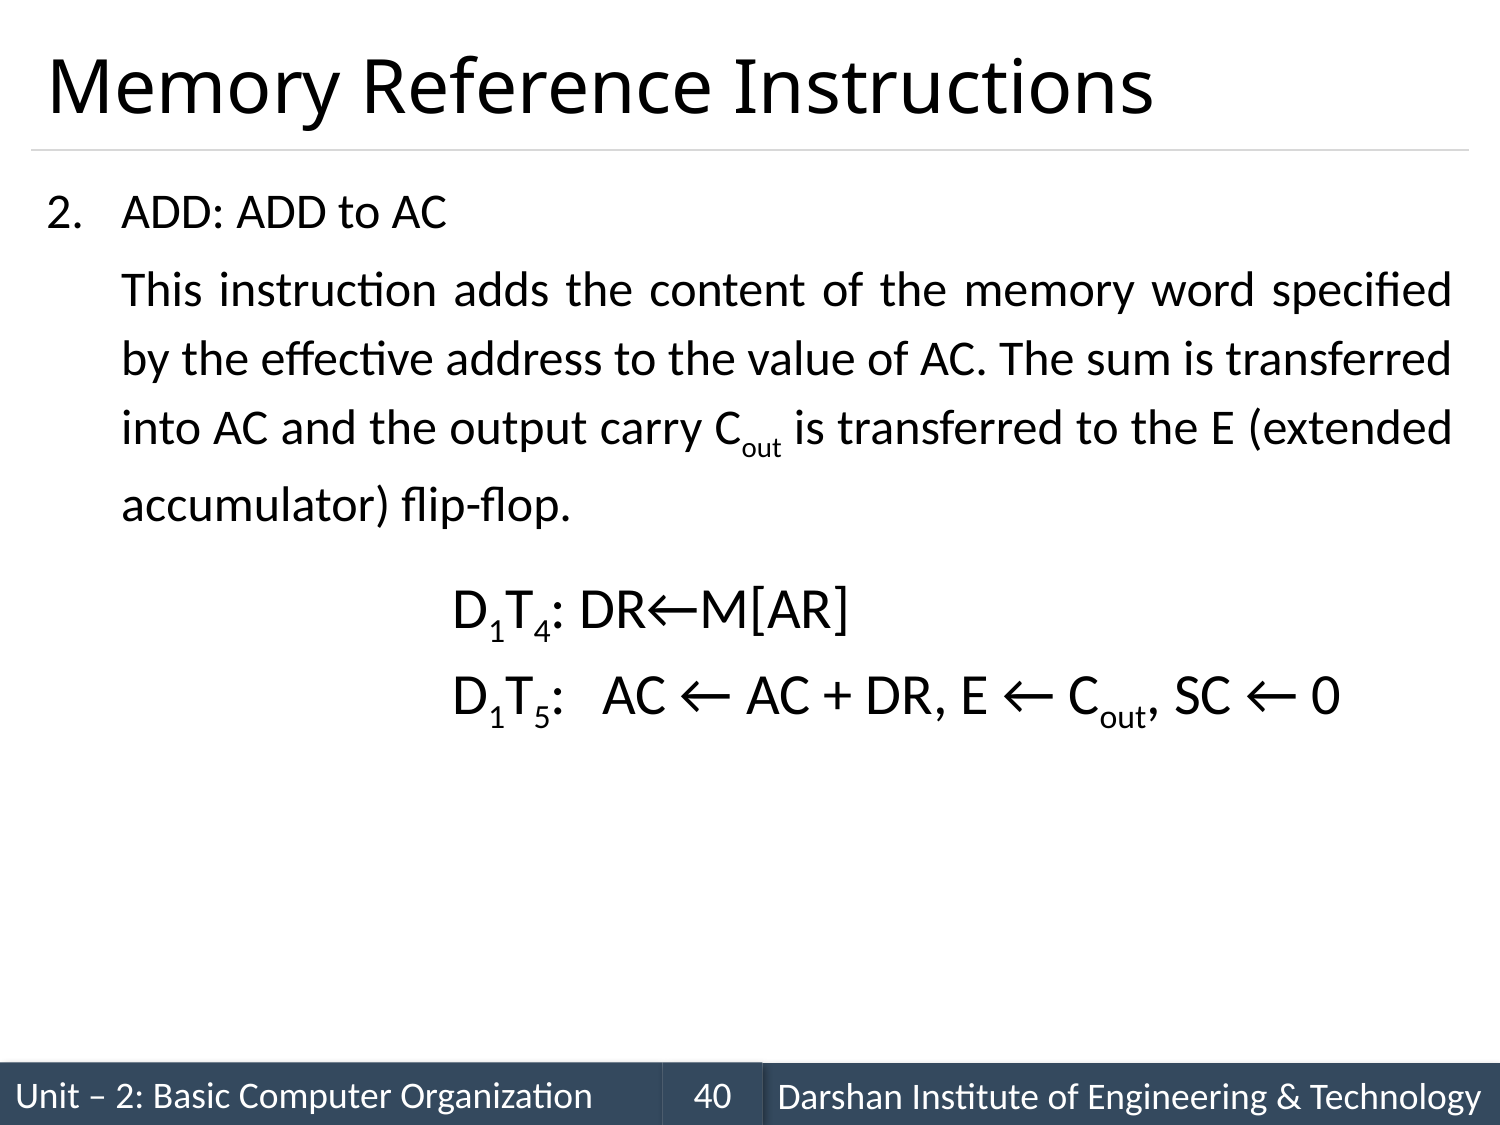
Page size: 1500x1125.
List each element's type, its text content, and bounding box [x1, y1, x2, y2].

title Memory Reference Instructions [31, 17, 1469, 150]
text_box D1T4: DR←M[AR] [437, 562, 882, 648]
list ADD: ADD to AC This instruction adds the content of the memory word specified by the effective address to the value of AC. The sum is transferred into AC and the output carry Cout is transferred to the E (extended accumulator) flip-flop. [31, 162, 1469, 563]
text_box D1T5: AC ← AC + DR, E ← Cout, SC ← 0 [437, 648, 1388, 735]
